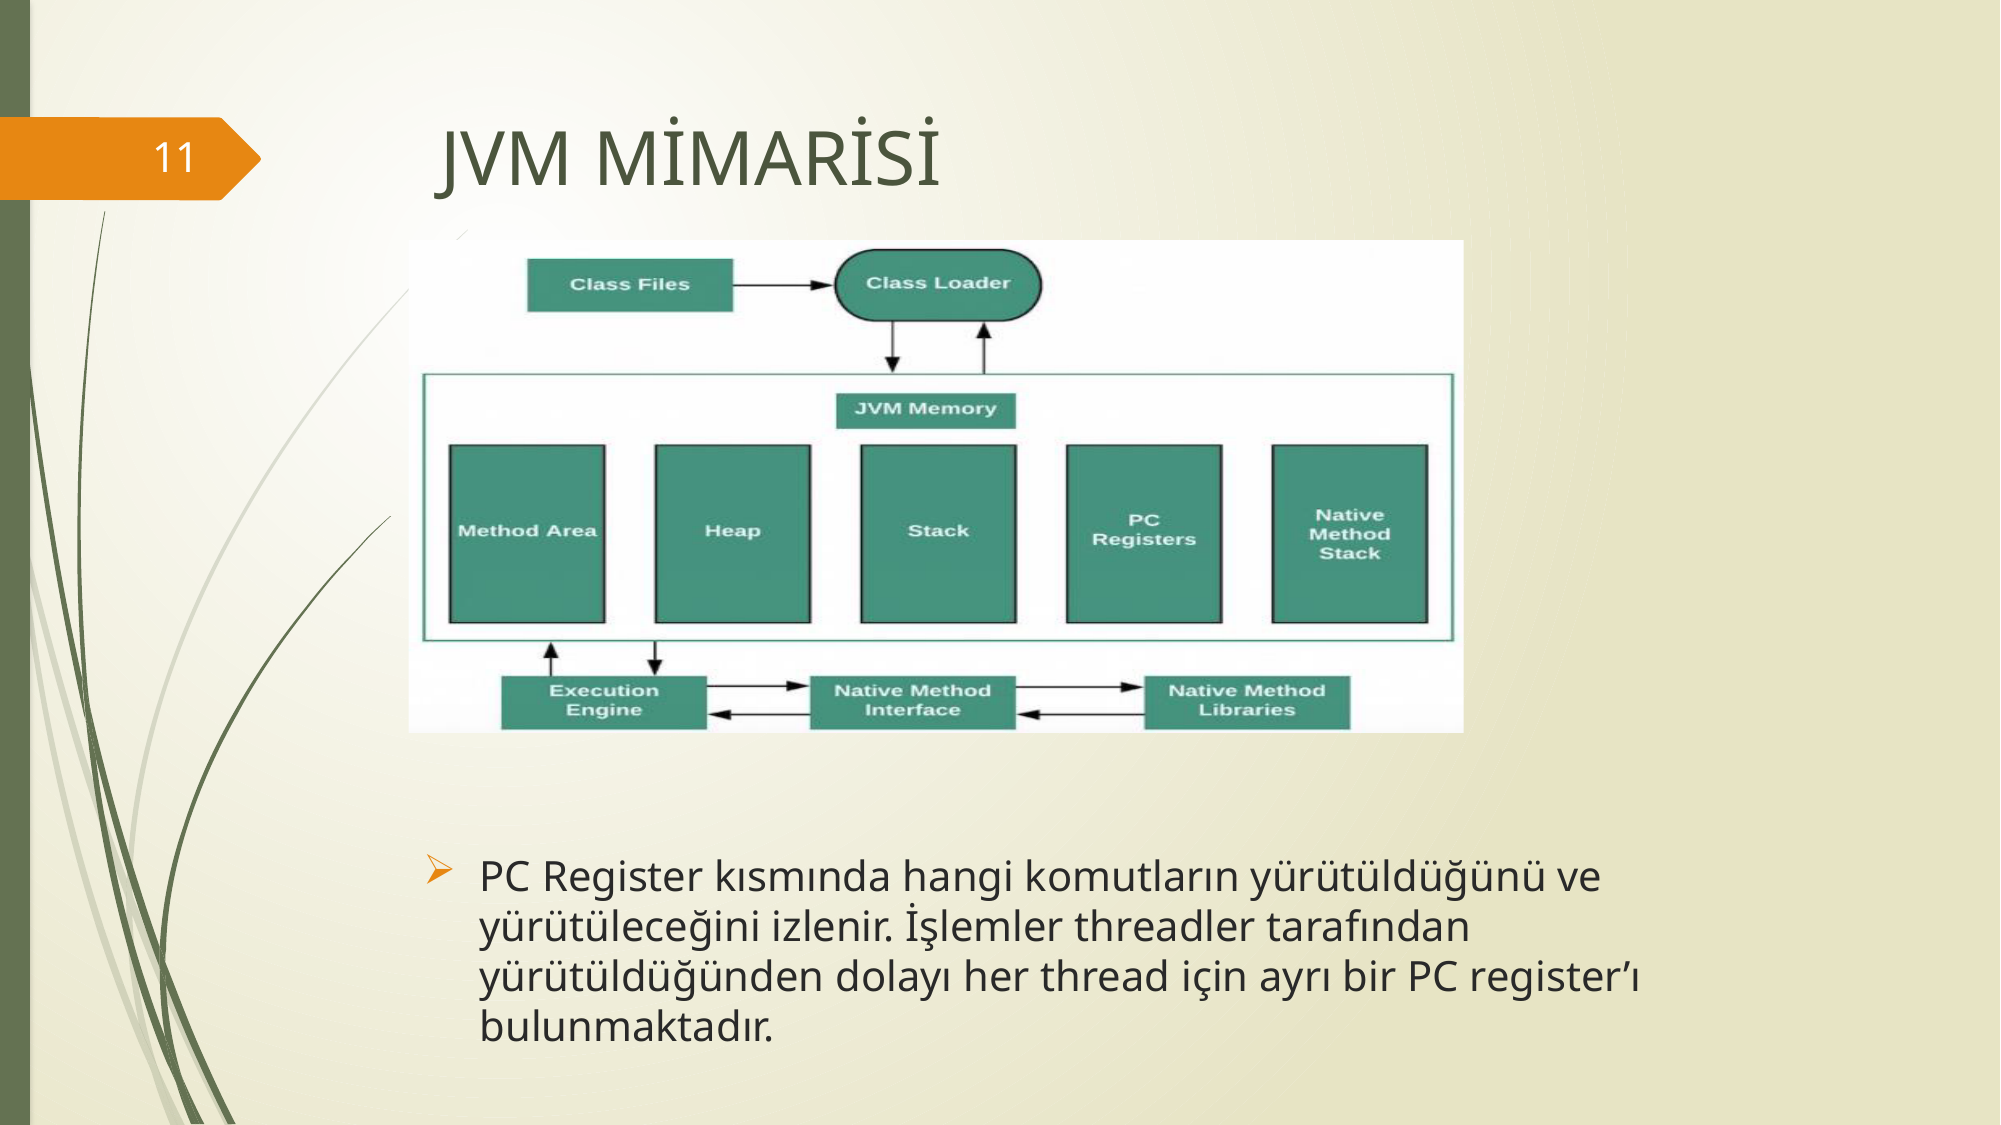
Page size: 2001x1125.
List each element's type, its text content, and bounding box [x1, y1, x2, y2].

title JVM MİMARİSİ [425, 102, 1888, 313]
text_box PC Register kısmında hangi komutların yürütüldüğünü ve yürütüleceğini izlenir. İşlemler threadler tarafından yürütüldüğünden dolayı her thread için ayrı bir PC register’ı bulunmaktadır. [408, 792, 1796, 1058]
picture [408, 240, 1464, 733]
slide_number 11 [87, 129, 216, 190]
